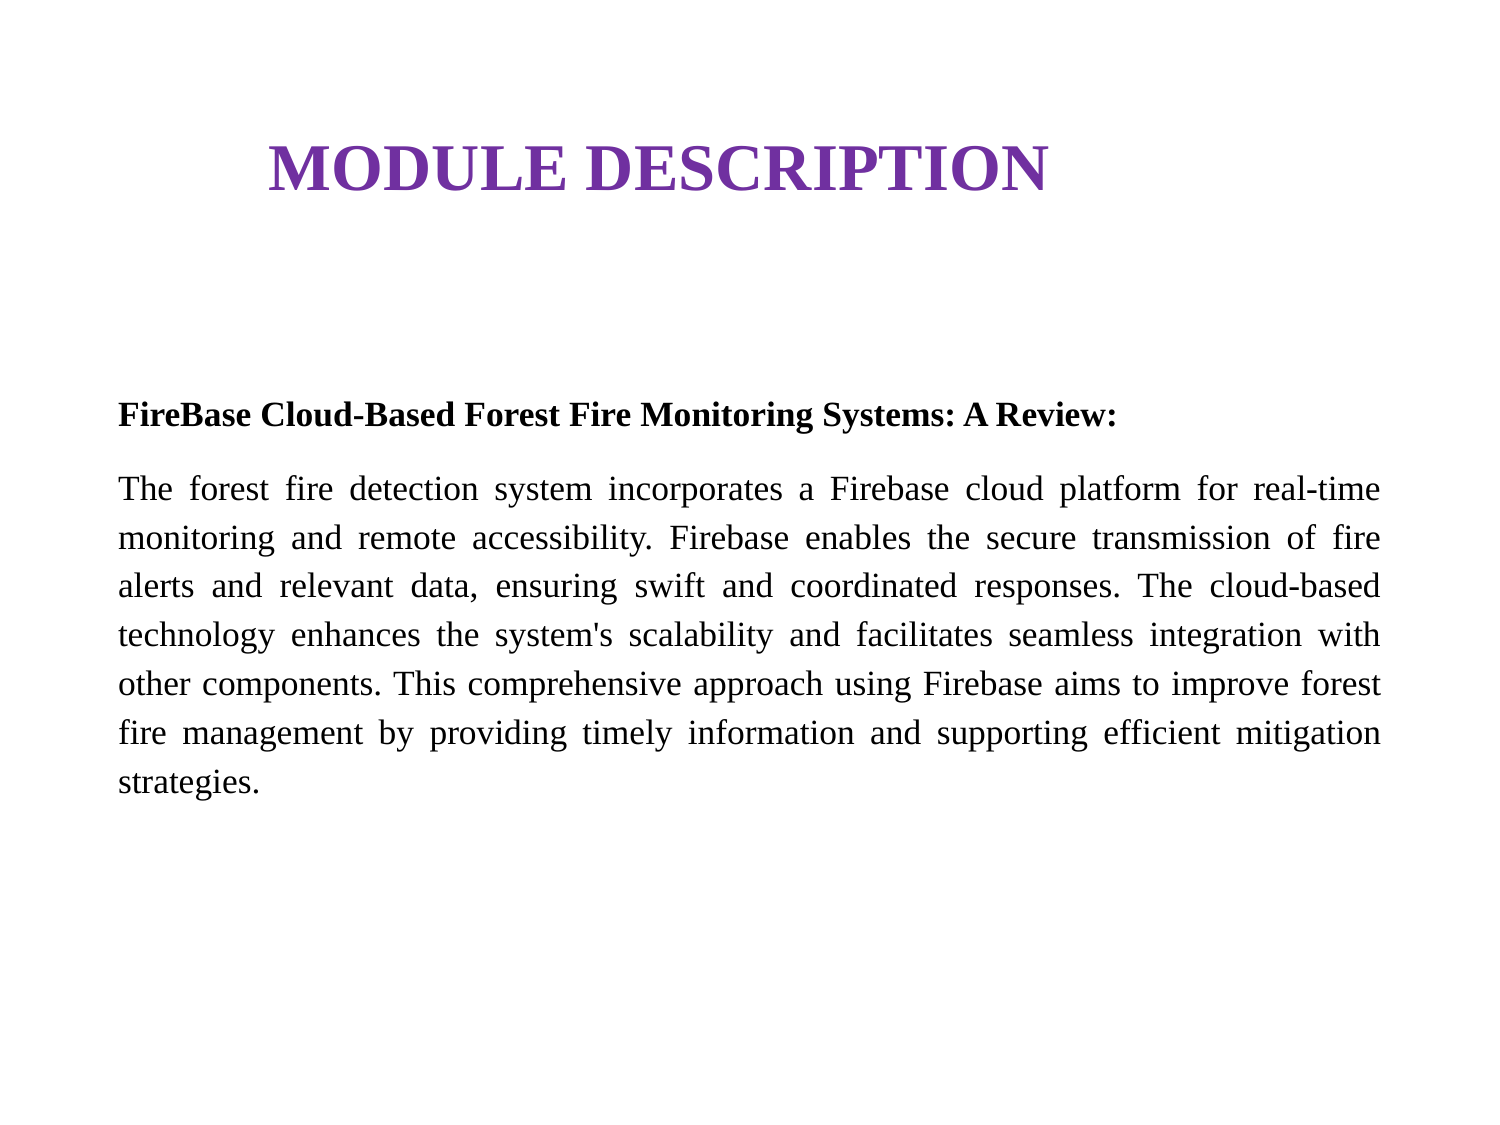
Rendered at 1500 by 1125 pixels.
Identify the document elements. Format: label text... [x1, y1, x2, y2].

title MODULE DESCRIPTION [103, 59, 1397, 278]
list FireBase Cloud-Based Forest Fire Monitoring Systems: A Review: The forest fire detection system incorporates a Firebase cloud platform for real-time monitoring and remote accessibility. Firebase enables the secure transmission of fire alerts and relevant data, ensuring swift and coordinated responses. The cloud-based technology enhances the system's scalability and facilitates seamless integration with other components. This comprehensive approach using Firebase aims to improve forest fire management by providing timely information and supporting efficient mitigation strategies. [103, 303, 1397, 1043]
